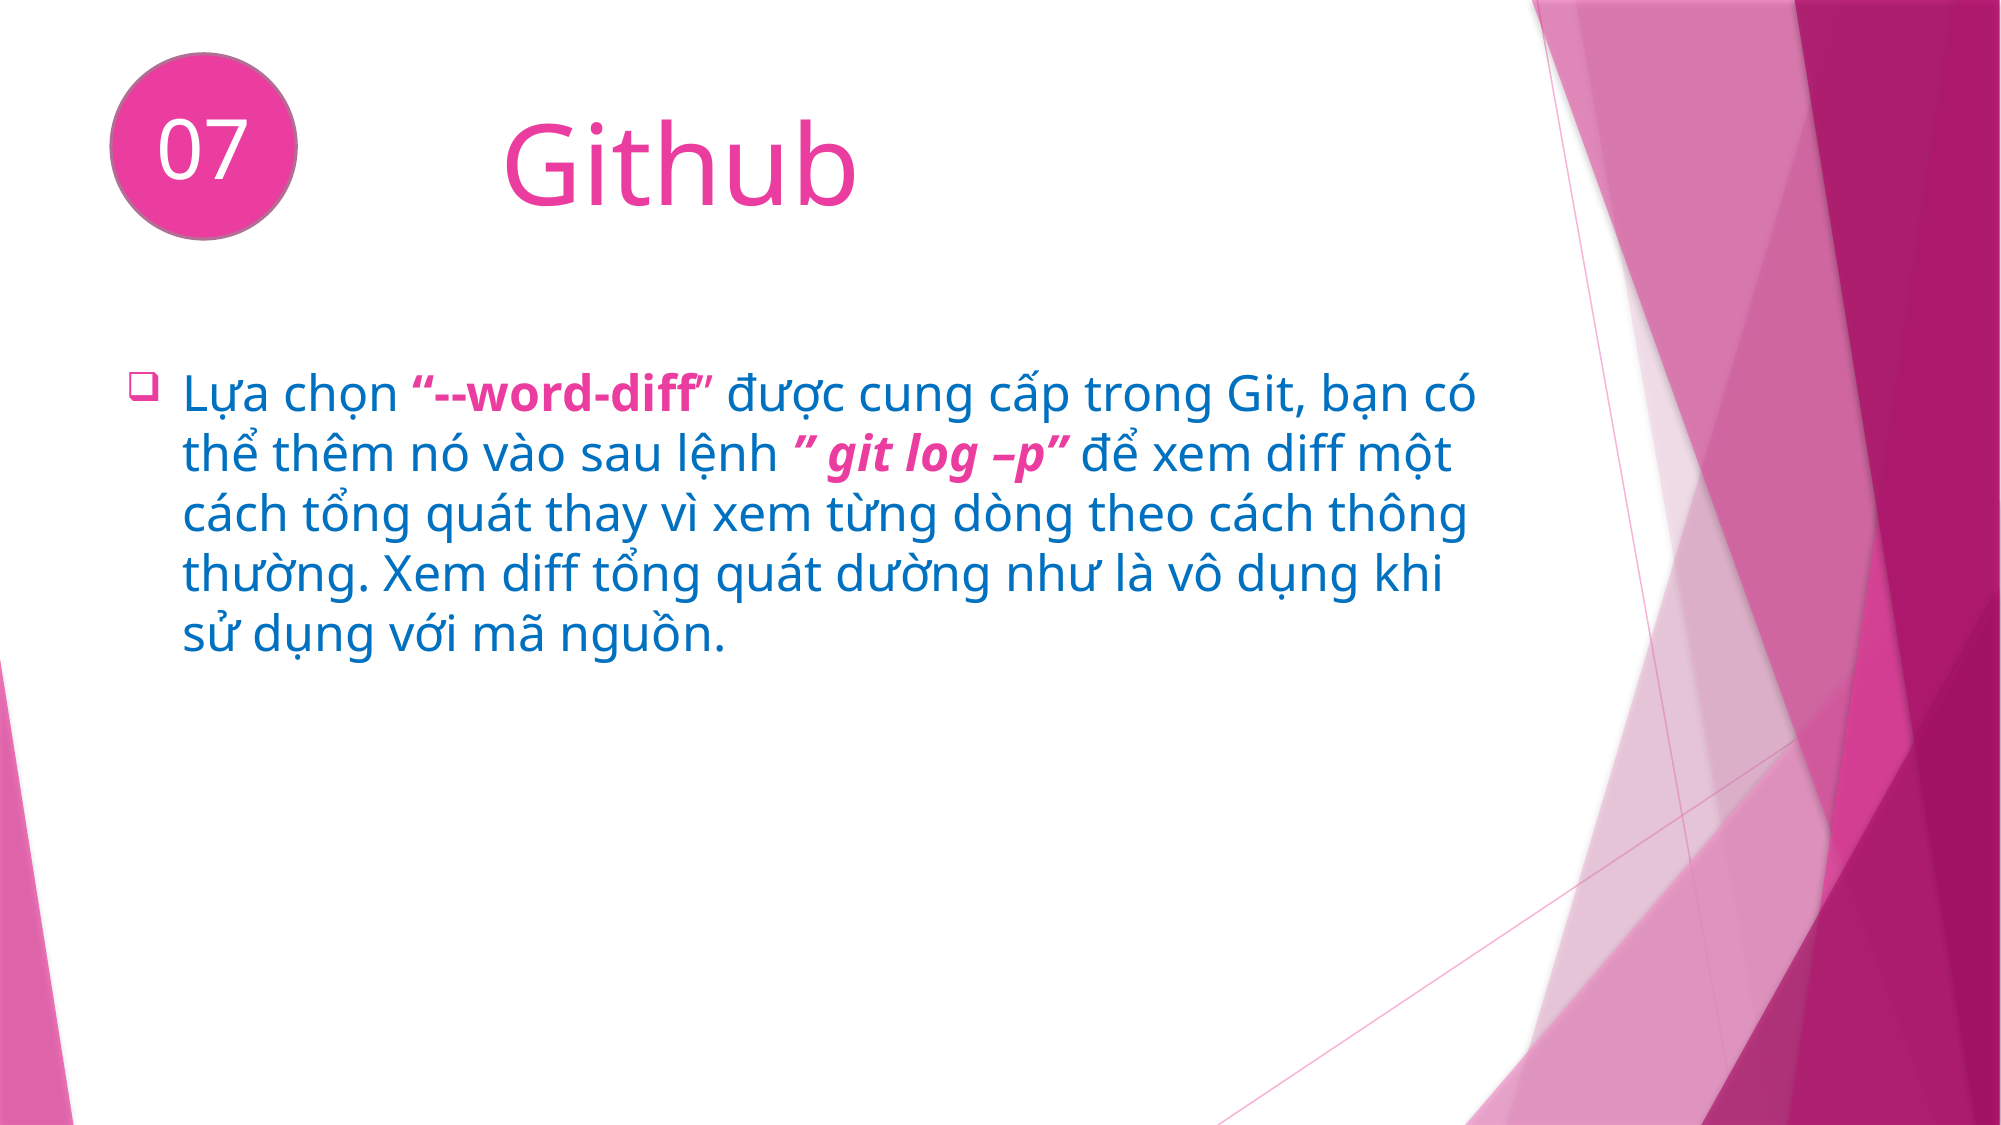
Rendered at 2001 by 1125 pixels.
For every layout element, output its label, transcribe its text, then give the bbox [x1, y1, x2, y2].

title Github [485, 85, 909, 271]
text_box 07 [109, 52, 298, 241]
list Lựa chọn “--word-diff” được cung cấp trong Git, bạn có thể thêm nó vào sau lệnh ” git log –p” để xem diff một cách tổng quát thay vì xem từng dòng theo cách thông thường. Xem diff tổng quát dường như là vô dụng khi sử dụng với mã nguồn. [111, 354, 1522, 992]
